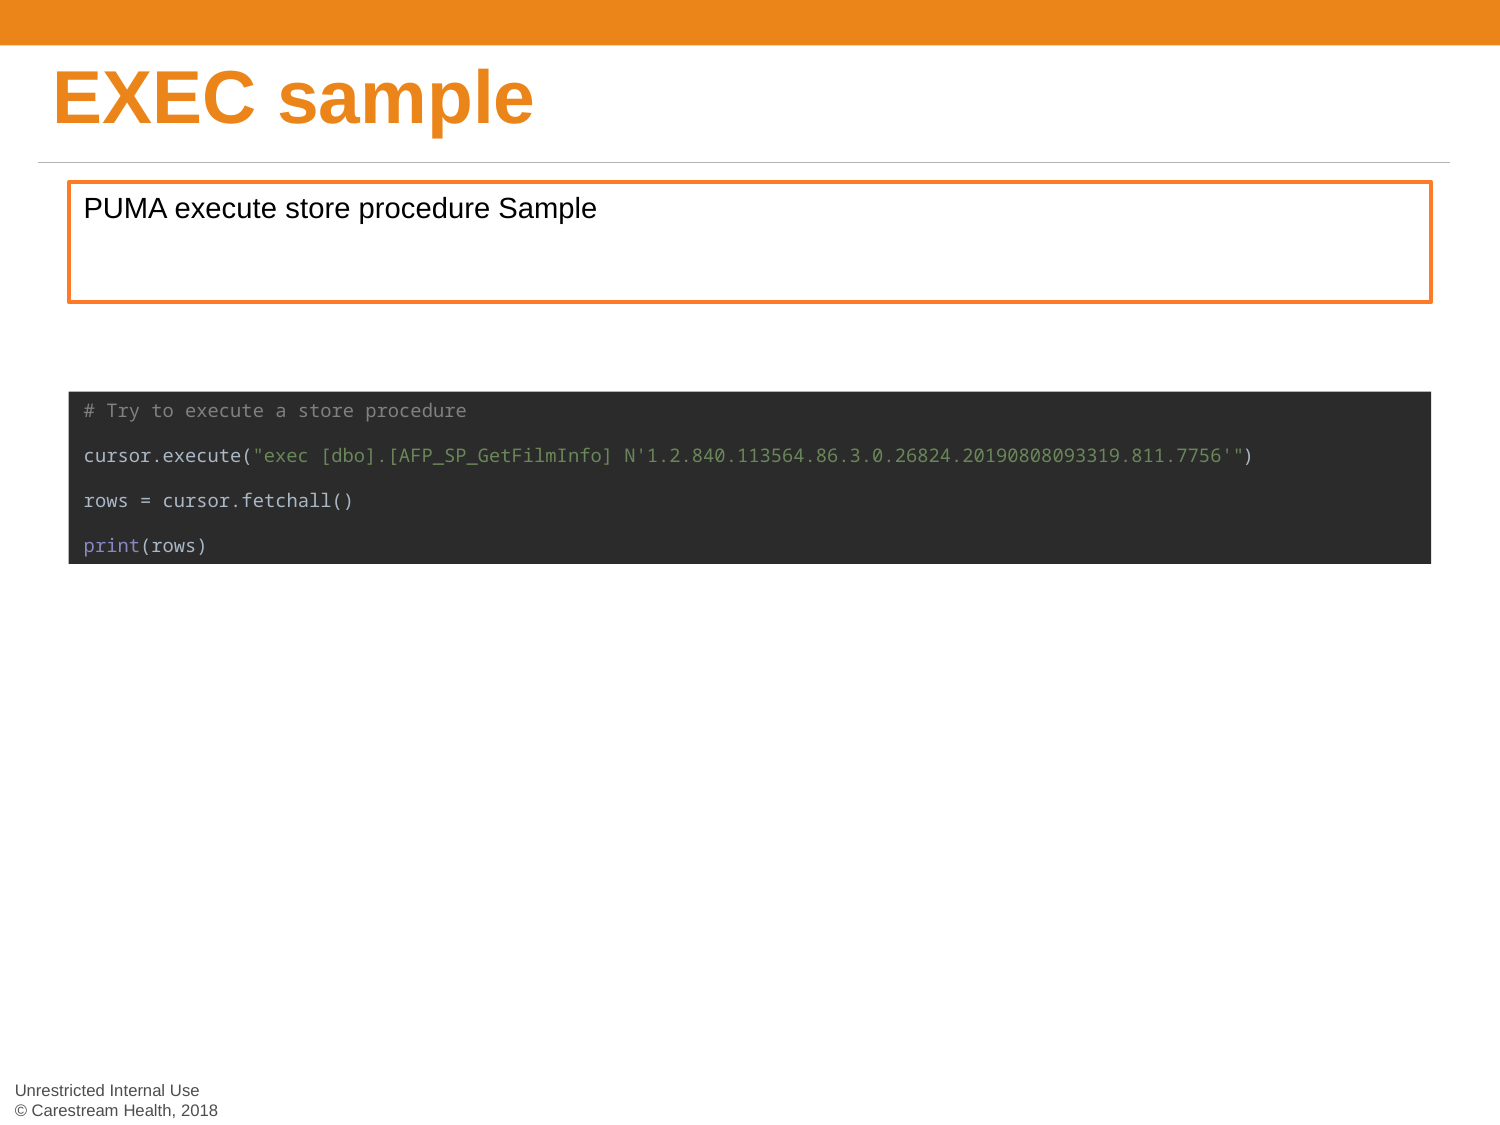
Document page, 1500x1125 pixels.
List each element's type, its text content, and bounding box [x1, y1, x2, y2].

title EXEC sample [37, 47, 1463, 147]
text_box Unrestricted Internal Use © Carestream Health, 2018 [0, 1072, 475, 1125]
text_box PUMA execute store procedure Sample [67, 180, 1433, 304]
text_box # Try to execute a store procedure cursor.execute("exec [dbo].[AFP_SP_GetFilmInfo] N'1.2.840.113564.86.3.0.26824.20190808093319.811.7756'") rows = cursor.fetchall() print(rows) [68, 391, 1432, 564]
